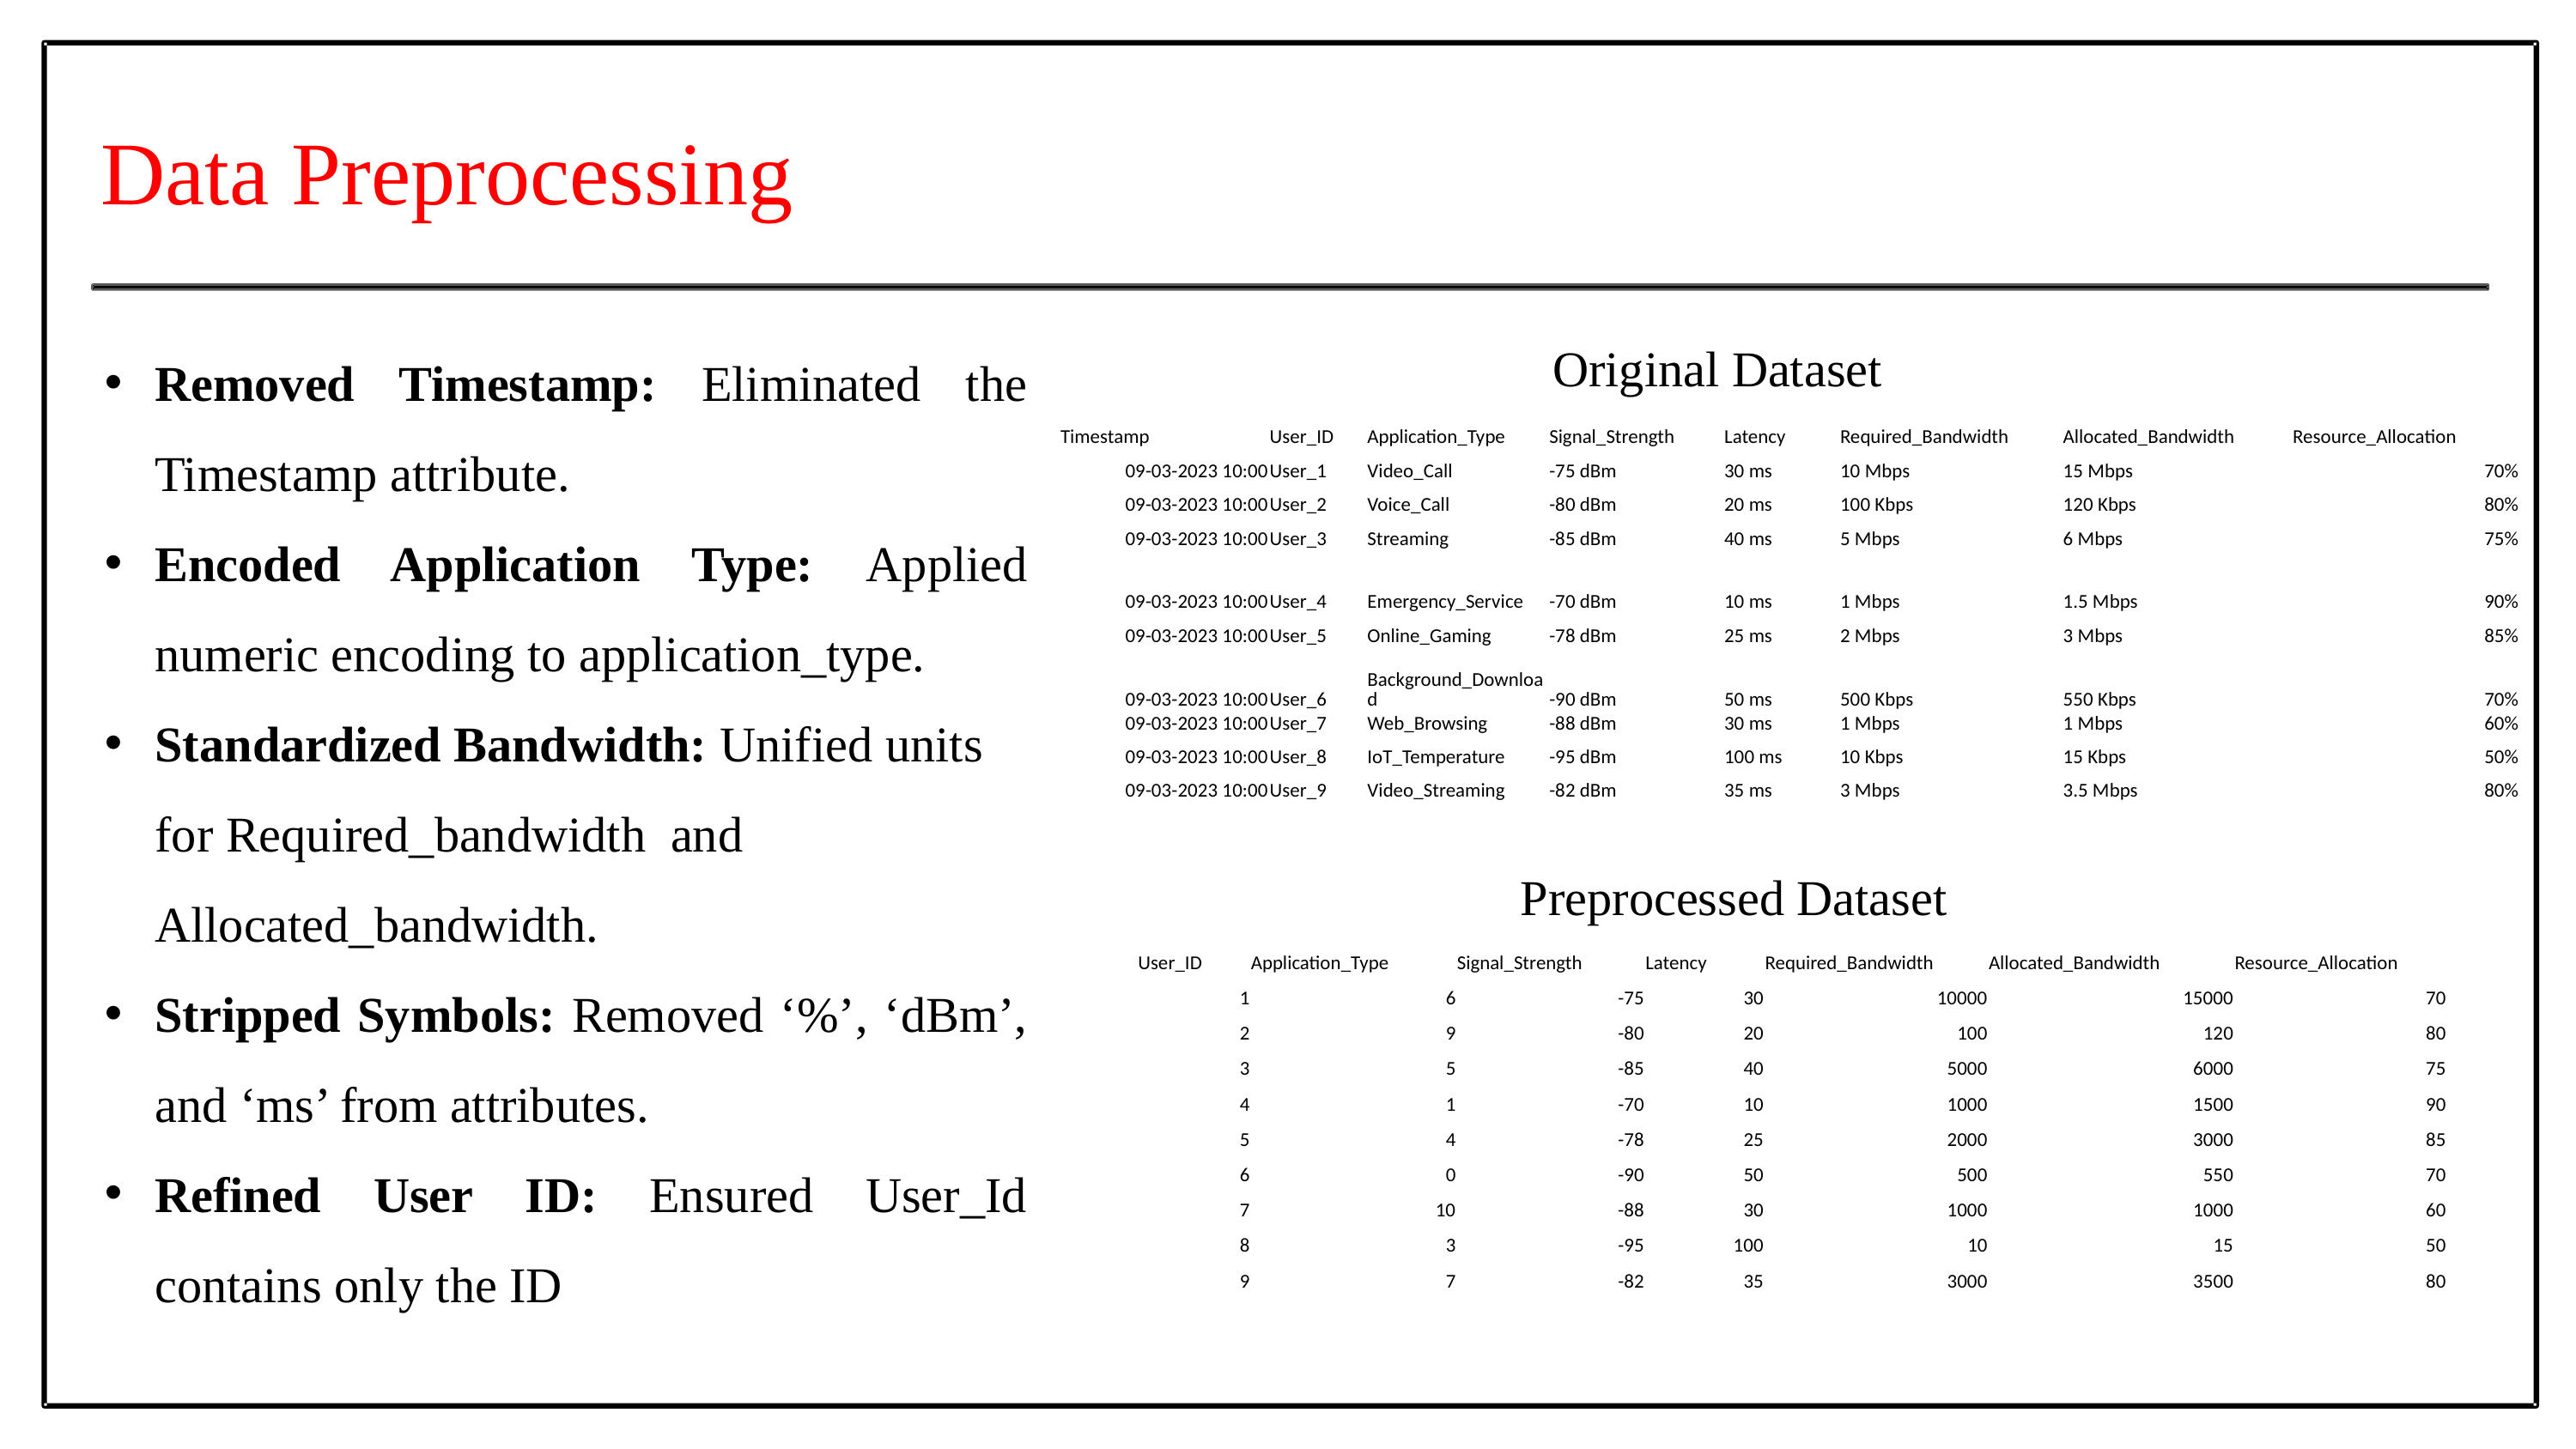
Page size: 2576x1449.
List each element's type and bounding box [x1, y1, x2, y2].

text_box [41, 39, 2540, 1410]
